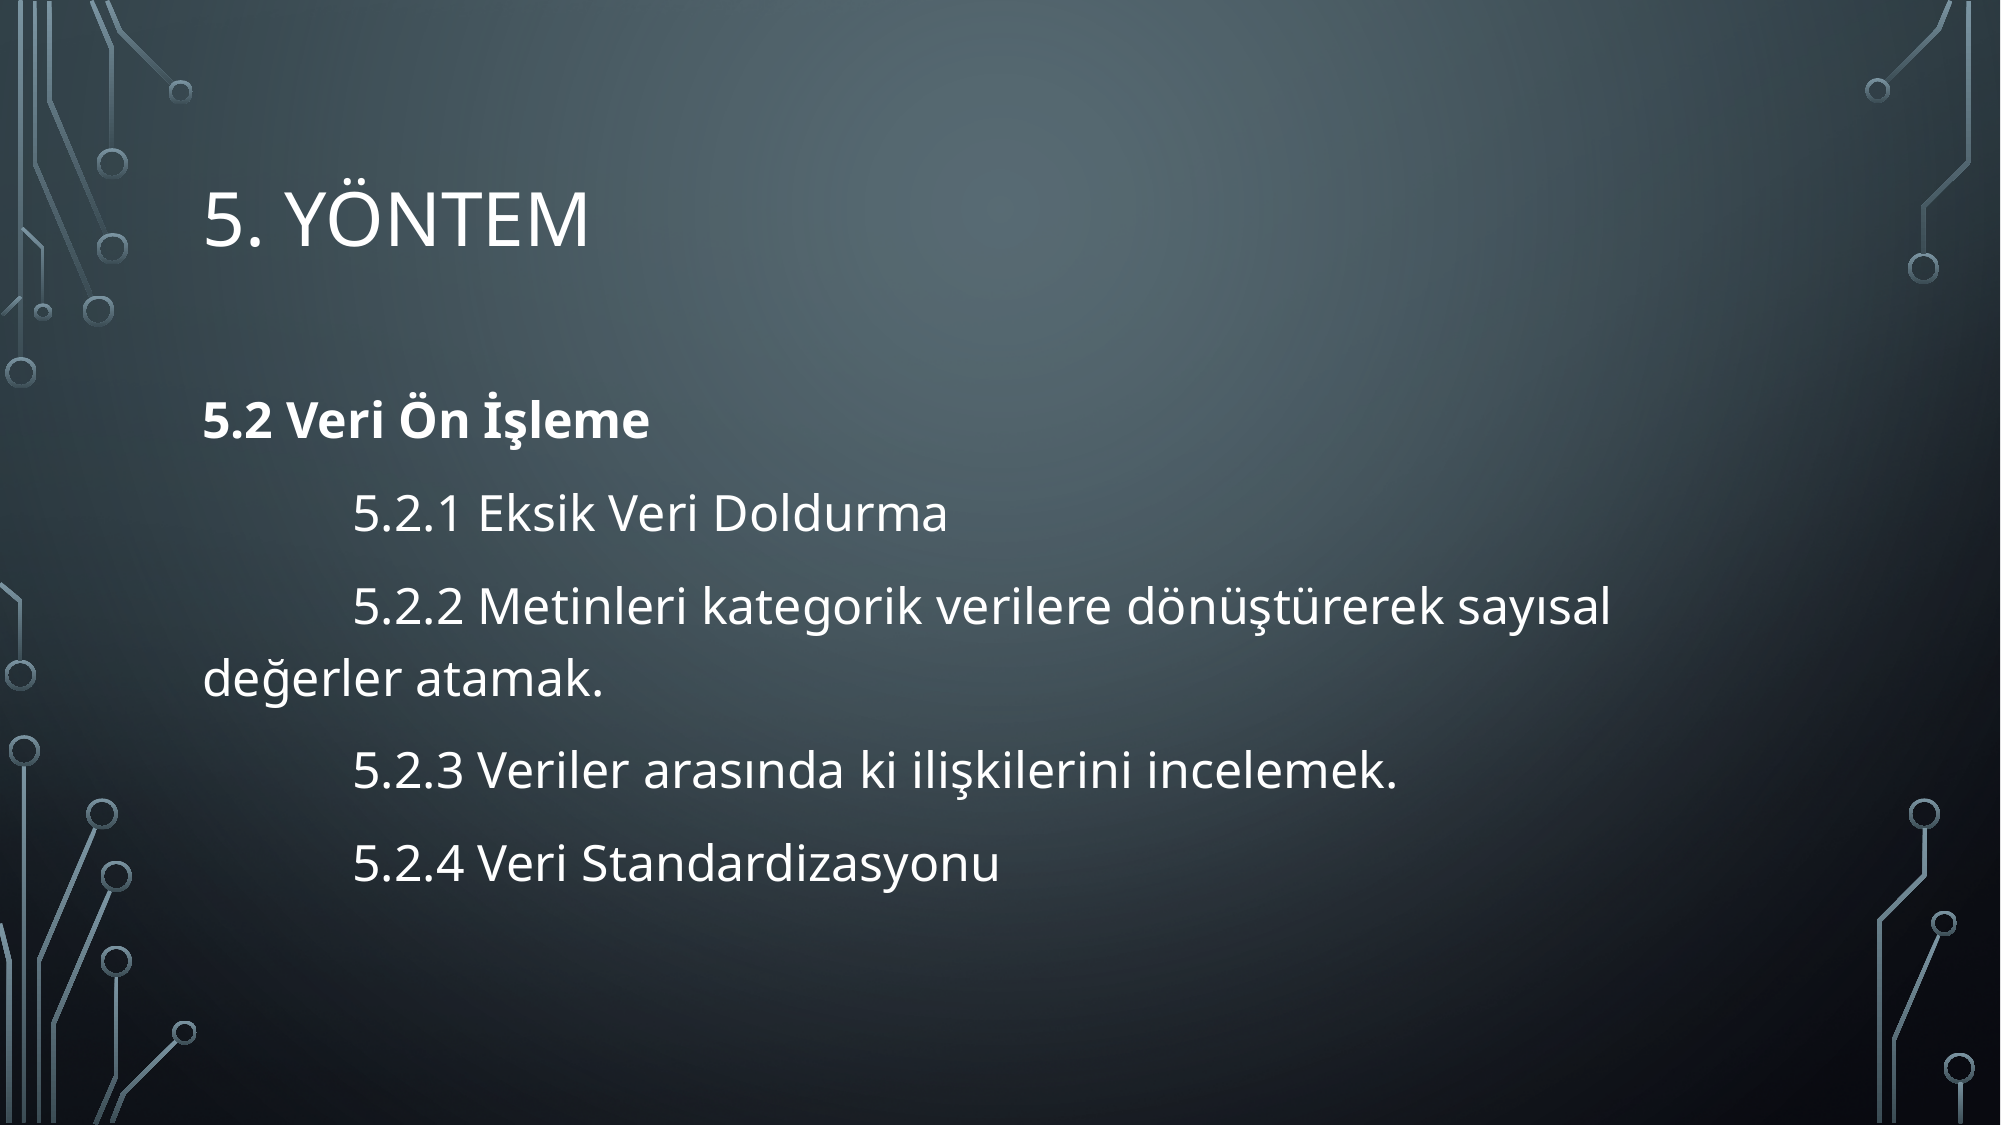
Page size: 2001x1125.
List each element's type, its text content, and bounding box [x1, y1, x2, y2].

title 5. Yöntem [187, 101, 1813, 344]
list 5.2 Veri Ön İşleme 5.2.1 Eksik Veri Doldurma 5.2.2 Metinleri kategorik verilere dönüştürerek sayısal değerler atamak. 5.2.3 Veriler arasında ki ilişkilerini incelemek. 5.2.4 Veri Standardizasyonu [187, 369, 1813, 950]
